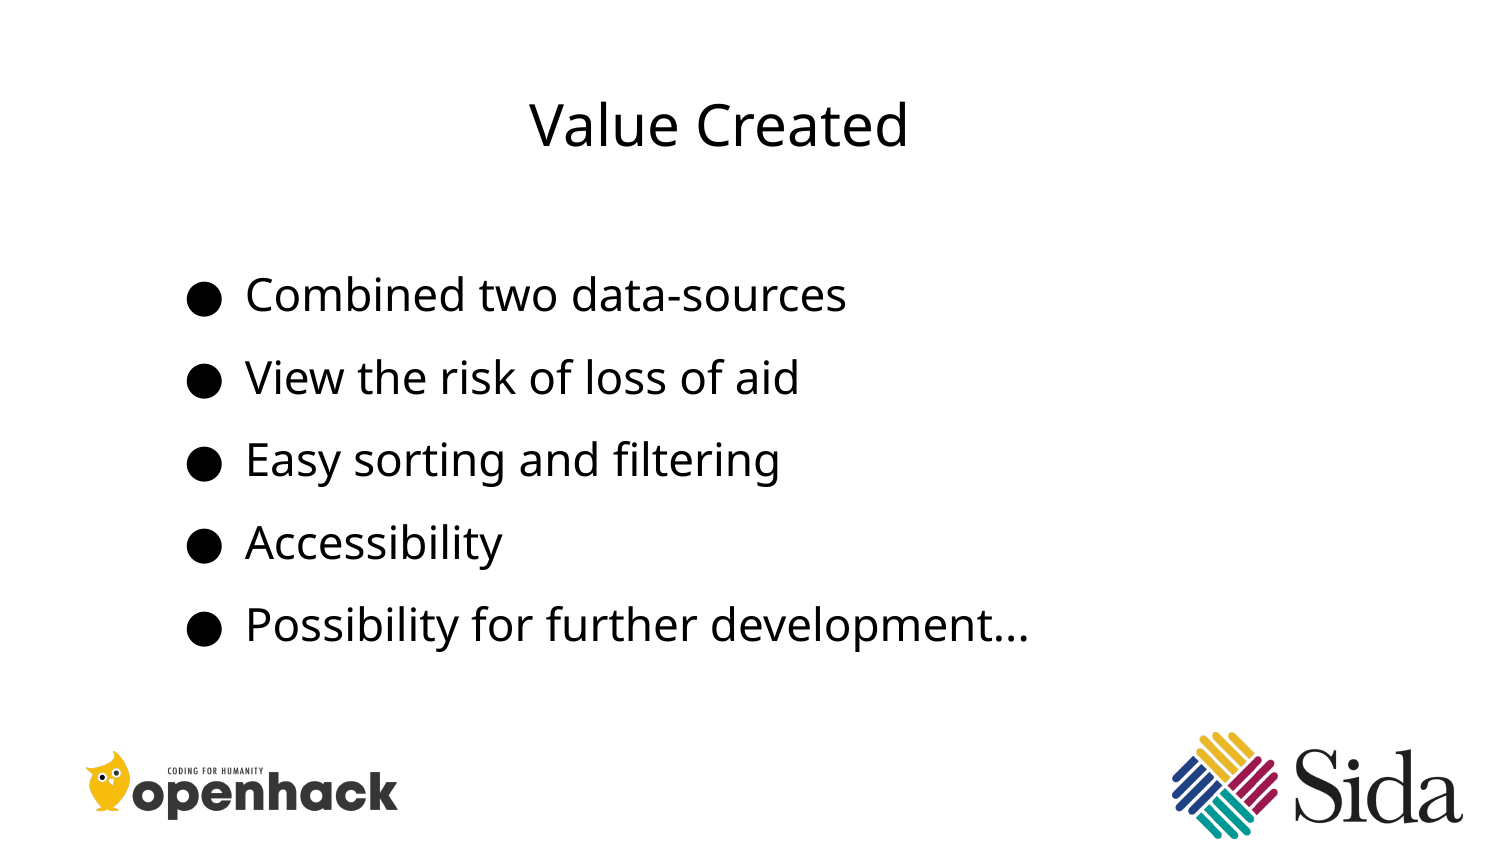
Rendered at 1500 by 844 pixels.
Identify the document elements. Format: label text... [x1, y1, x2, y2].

picture [85, 750, 398, 820]
text_box Combined two data-sources View the risk of loss of aid Easy sorting and filtering Accessibility Possibility for further development... [154, 223, 1170, 699]
picture [1171, 732, 1463, 839]
title Value Created [514, 72, 986, 167]
